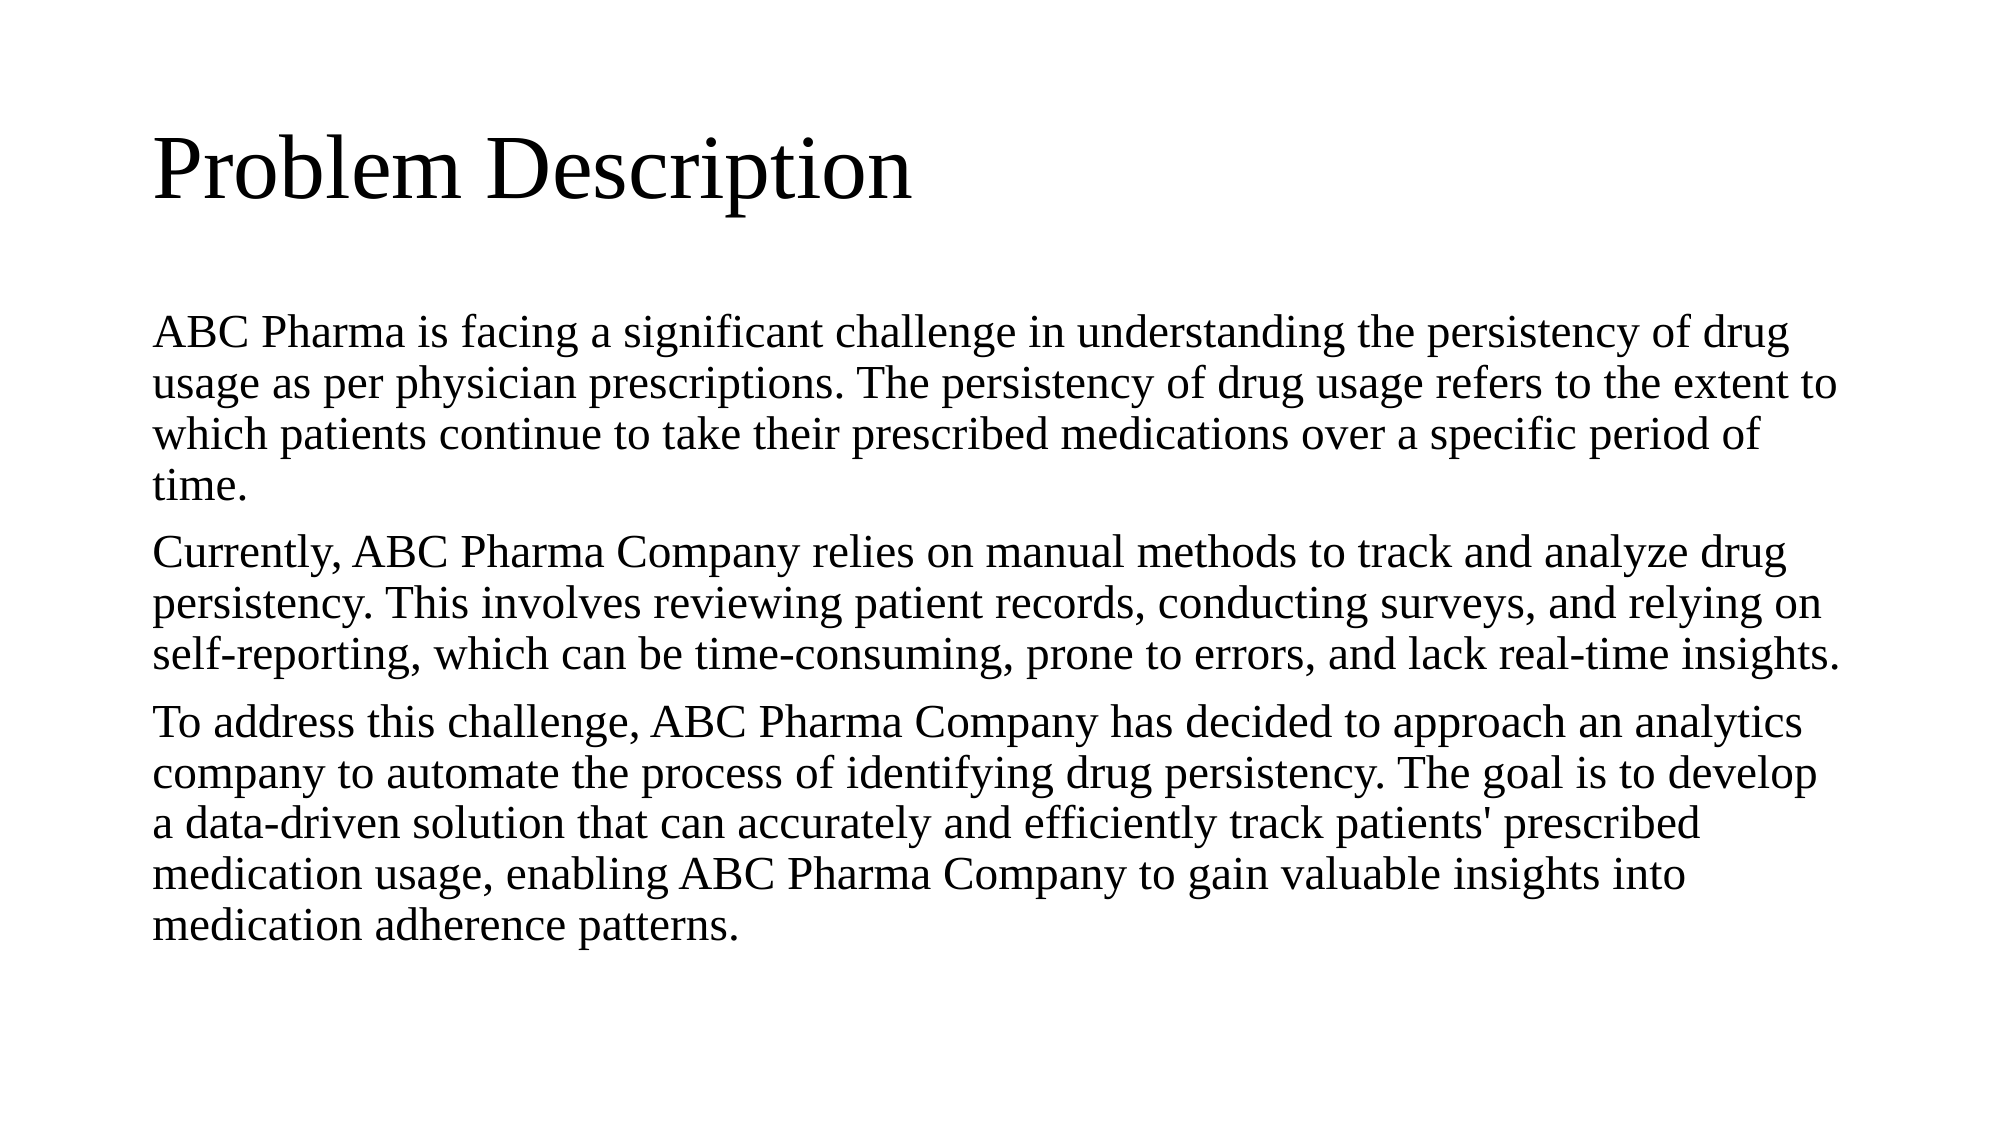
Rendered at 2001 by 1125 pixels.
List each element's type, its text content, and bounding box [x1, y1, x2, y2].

title Problem Description [137, 59, 1863, 278]
list ABC Pharma is facing a significant challenge in understanding the persistency of drug usage as per physician prescriptions. The persistency of drug usage refers to the extent to which patients continue to take their prescribed medications over a specific period of time. Currently, ABC Pharma Company relies on manual methods to track and analyze drug persistency. This involves reviewing patient records, conducting surveys, and relying on self-reporting, which can be time-consuming, prone to errors, and lack real-time insights. To address this challenge, ABC Pharma Company has decided to approach an analytics company to automate the process of identifying drug persistency. The goal is to develop a data-driven solution that can accurately and efficiently track patients' prescribed medication usage, enabling ABC Pharma Company to gain valuable insights into medication adherence patterns. [137, 299, 1863, 1014]
